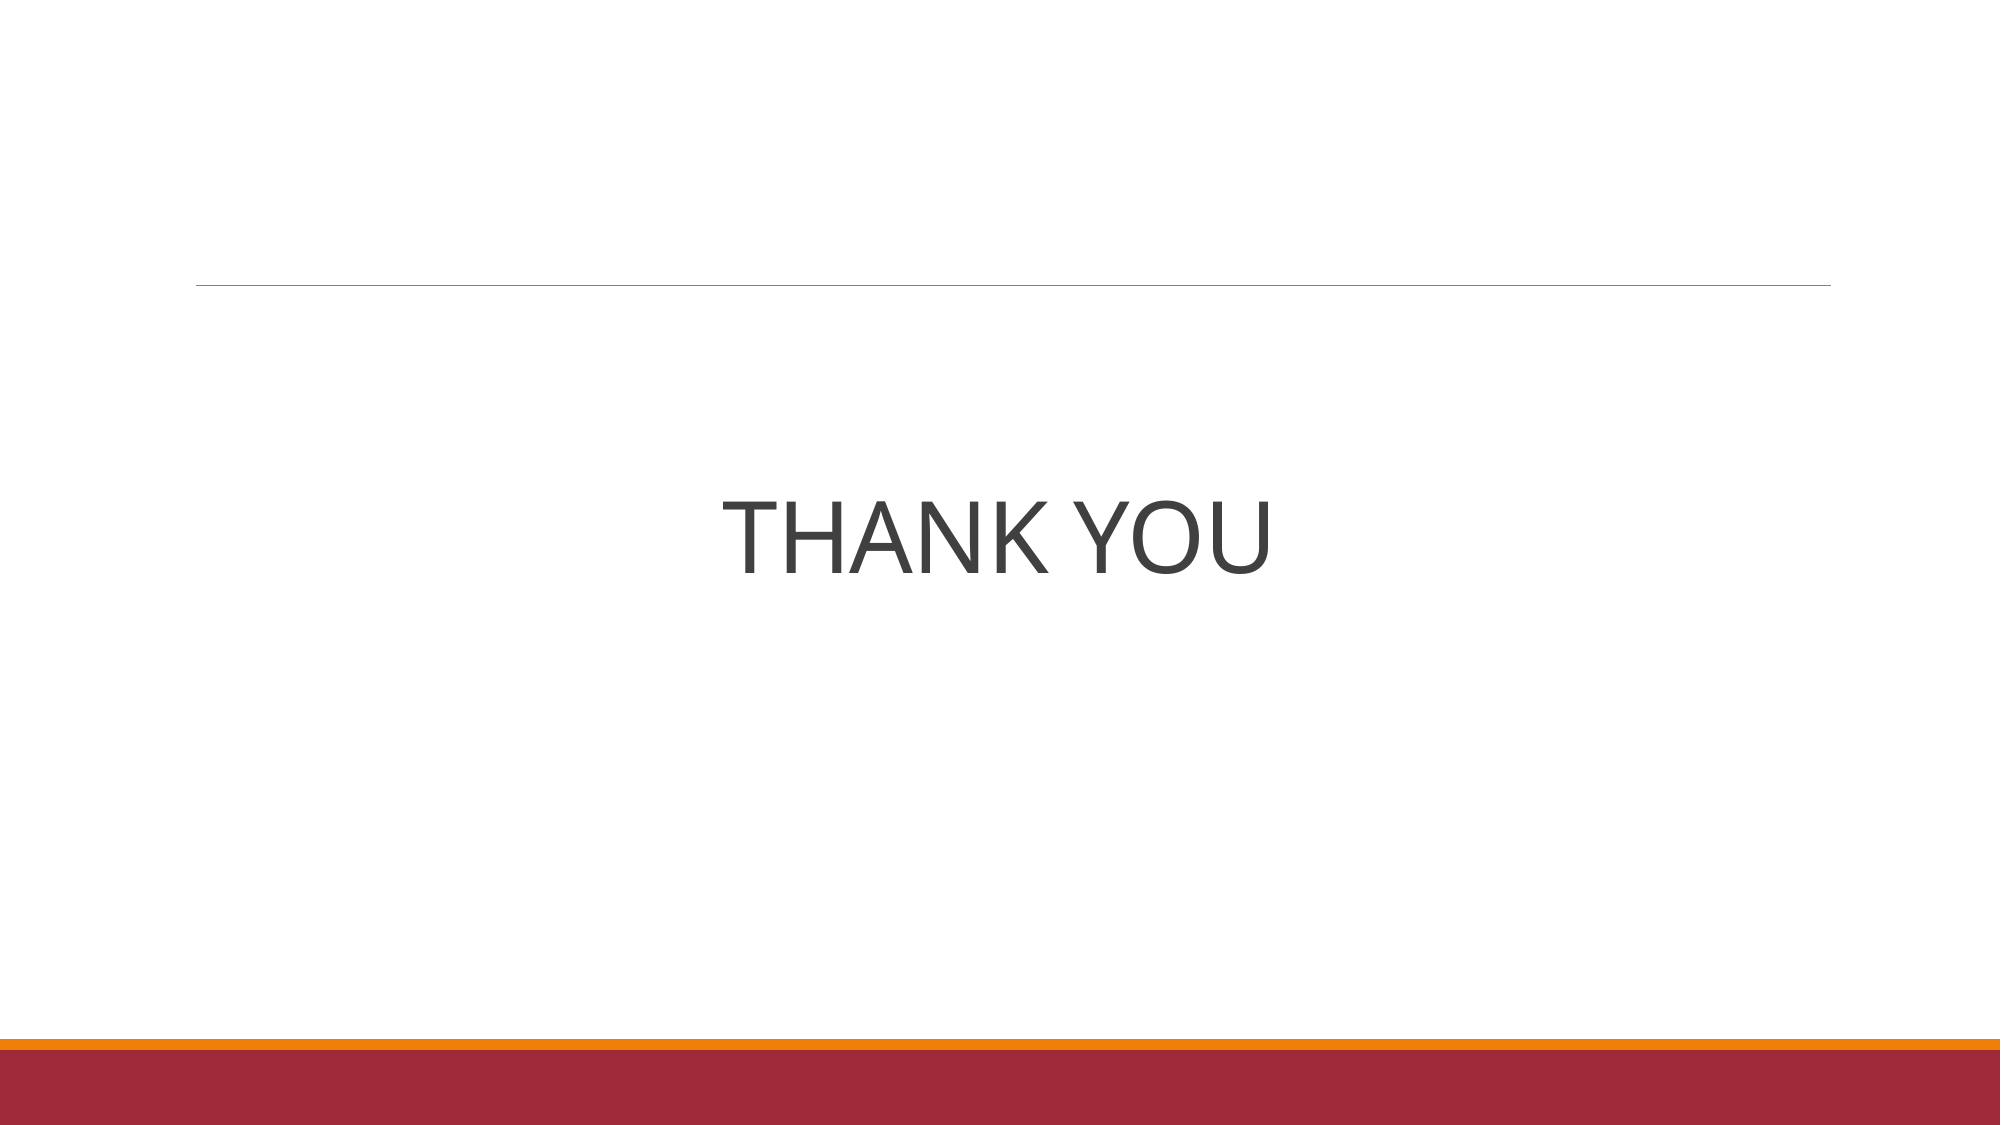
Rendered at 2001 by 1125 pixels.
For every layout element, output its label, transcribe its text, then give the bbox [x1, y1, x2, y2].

title THANK YOU [174, 363, 1825, 602]
